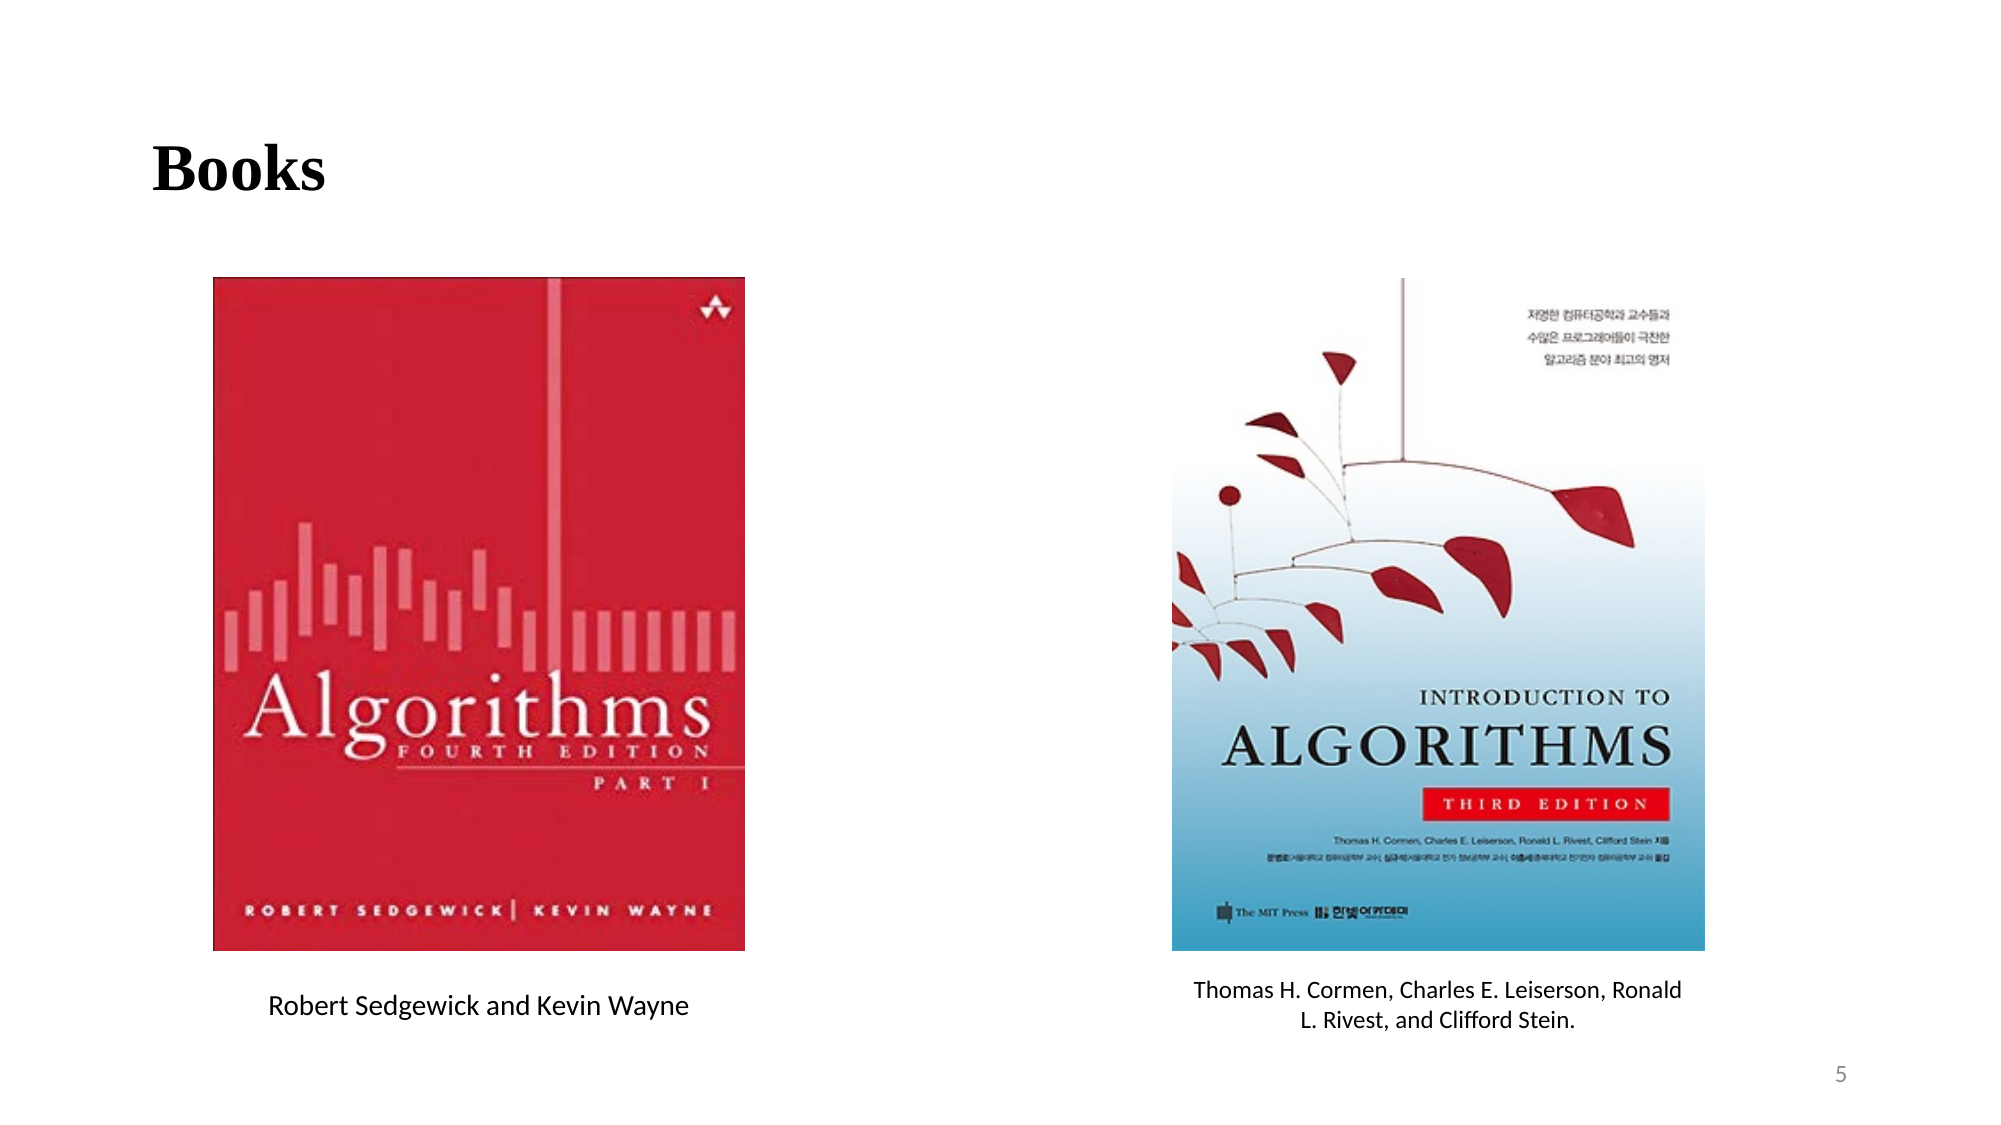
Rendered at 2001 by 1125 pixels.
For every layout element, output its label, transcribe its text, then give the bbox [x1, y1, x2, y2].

picture [1172, 278, 1705, 951]
slide_number 5 [1412, 1042, 1863, 1103]
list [213, 277, 746, 951]
text_box Robert Sedgewick and Kevin Wayne [253, 978, 705, 1029]
text_box Thomas H. Cormen, Charles E. Leiserson, Ronald L. Rivest, and Clifford Stein. [1172, 966, 1705, 1041]
title Books [137, 59, 1863, 278]
